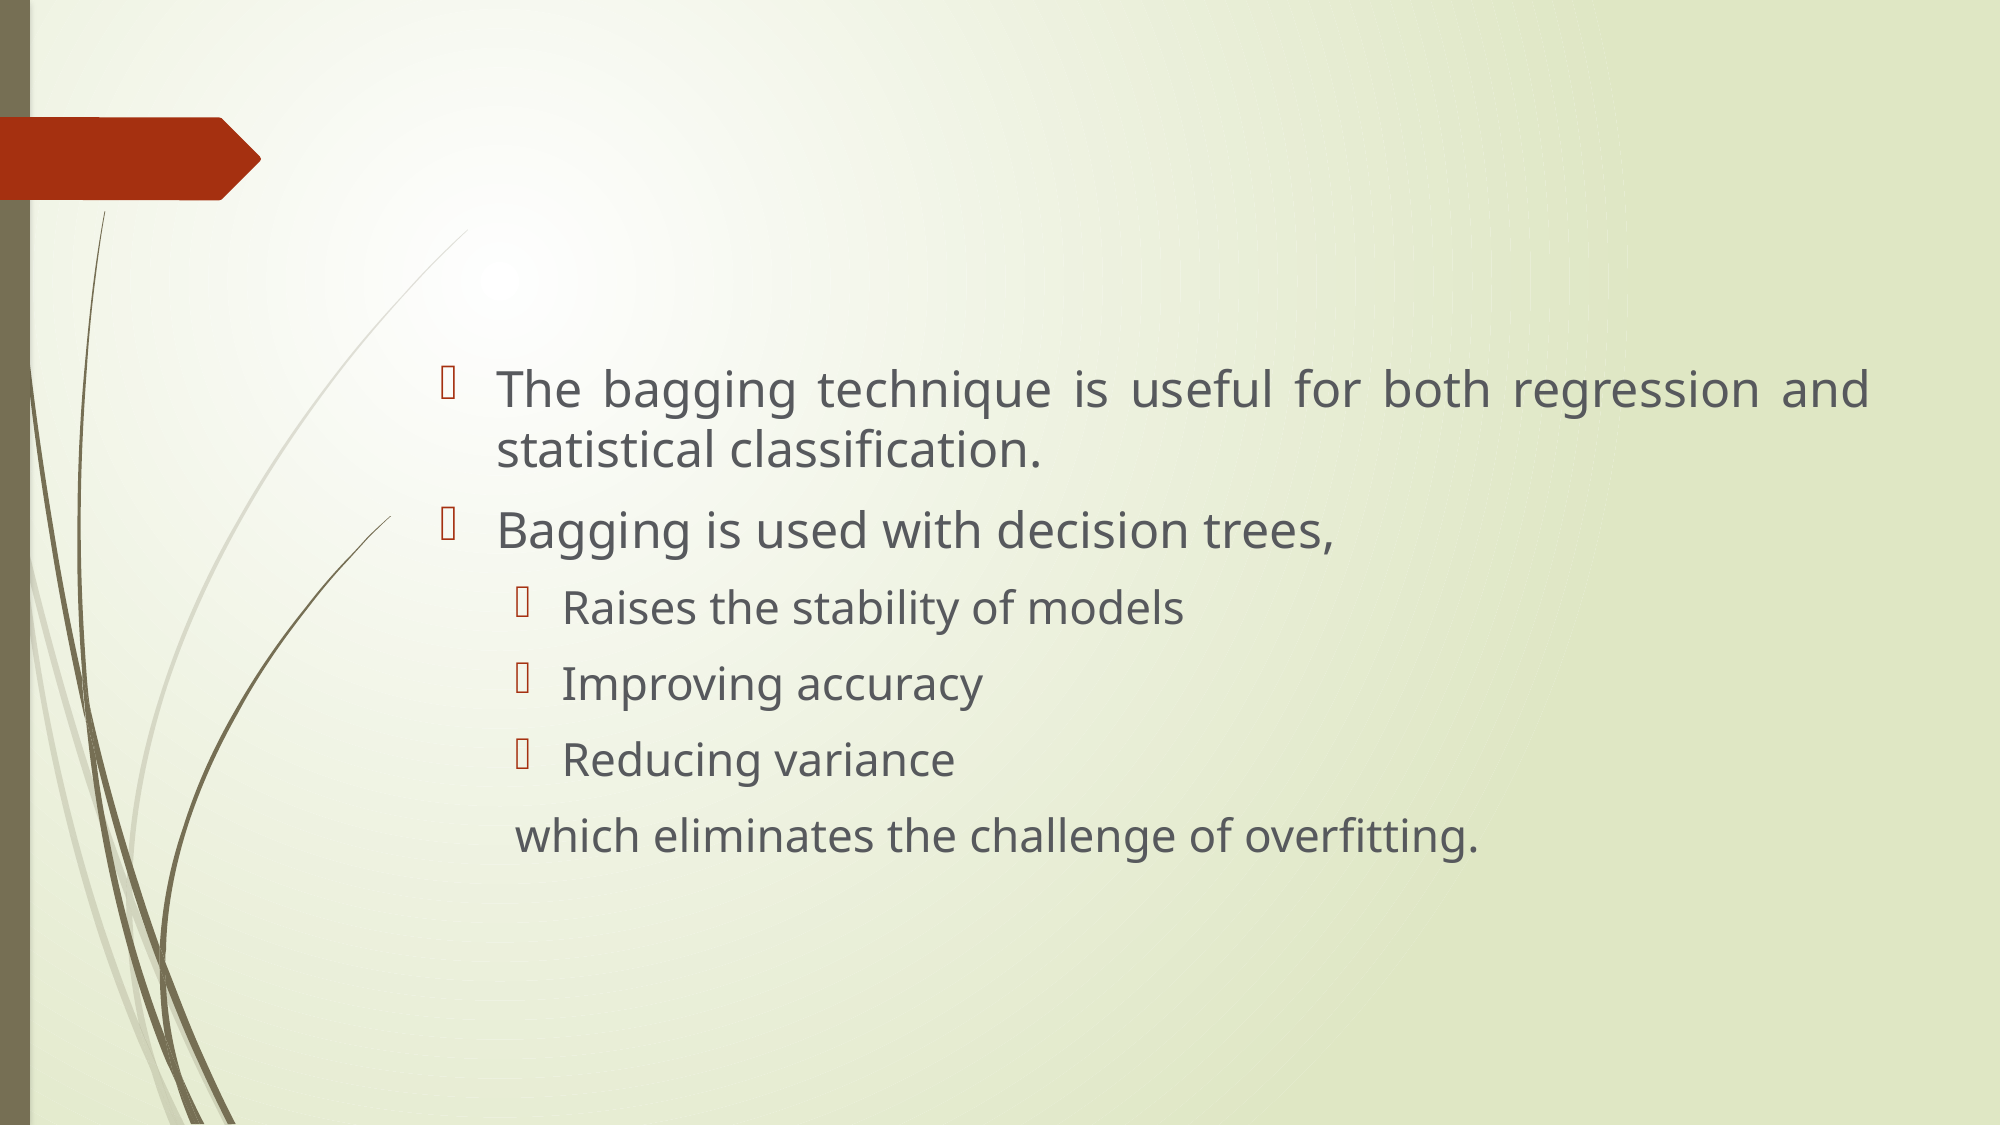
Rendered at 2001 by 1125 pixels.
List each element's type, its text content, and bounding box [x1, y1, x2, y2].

list The bagging technique is useful for both regression and statistical classification. Bagging is used with decision trees, Raises the stability of models Improving accuracy Reducing variance which eliminates the challenge of overfitting. [424, 350, 1888, 970]
